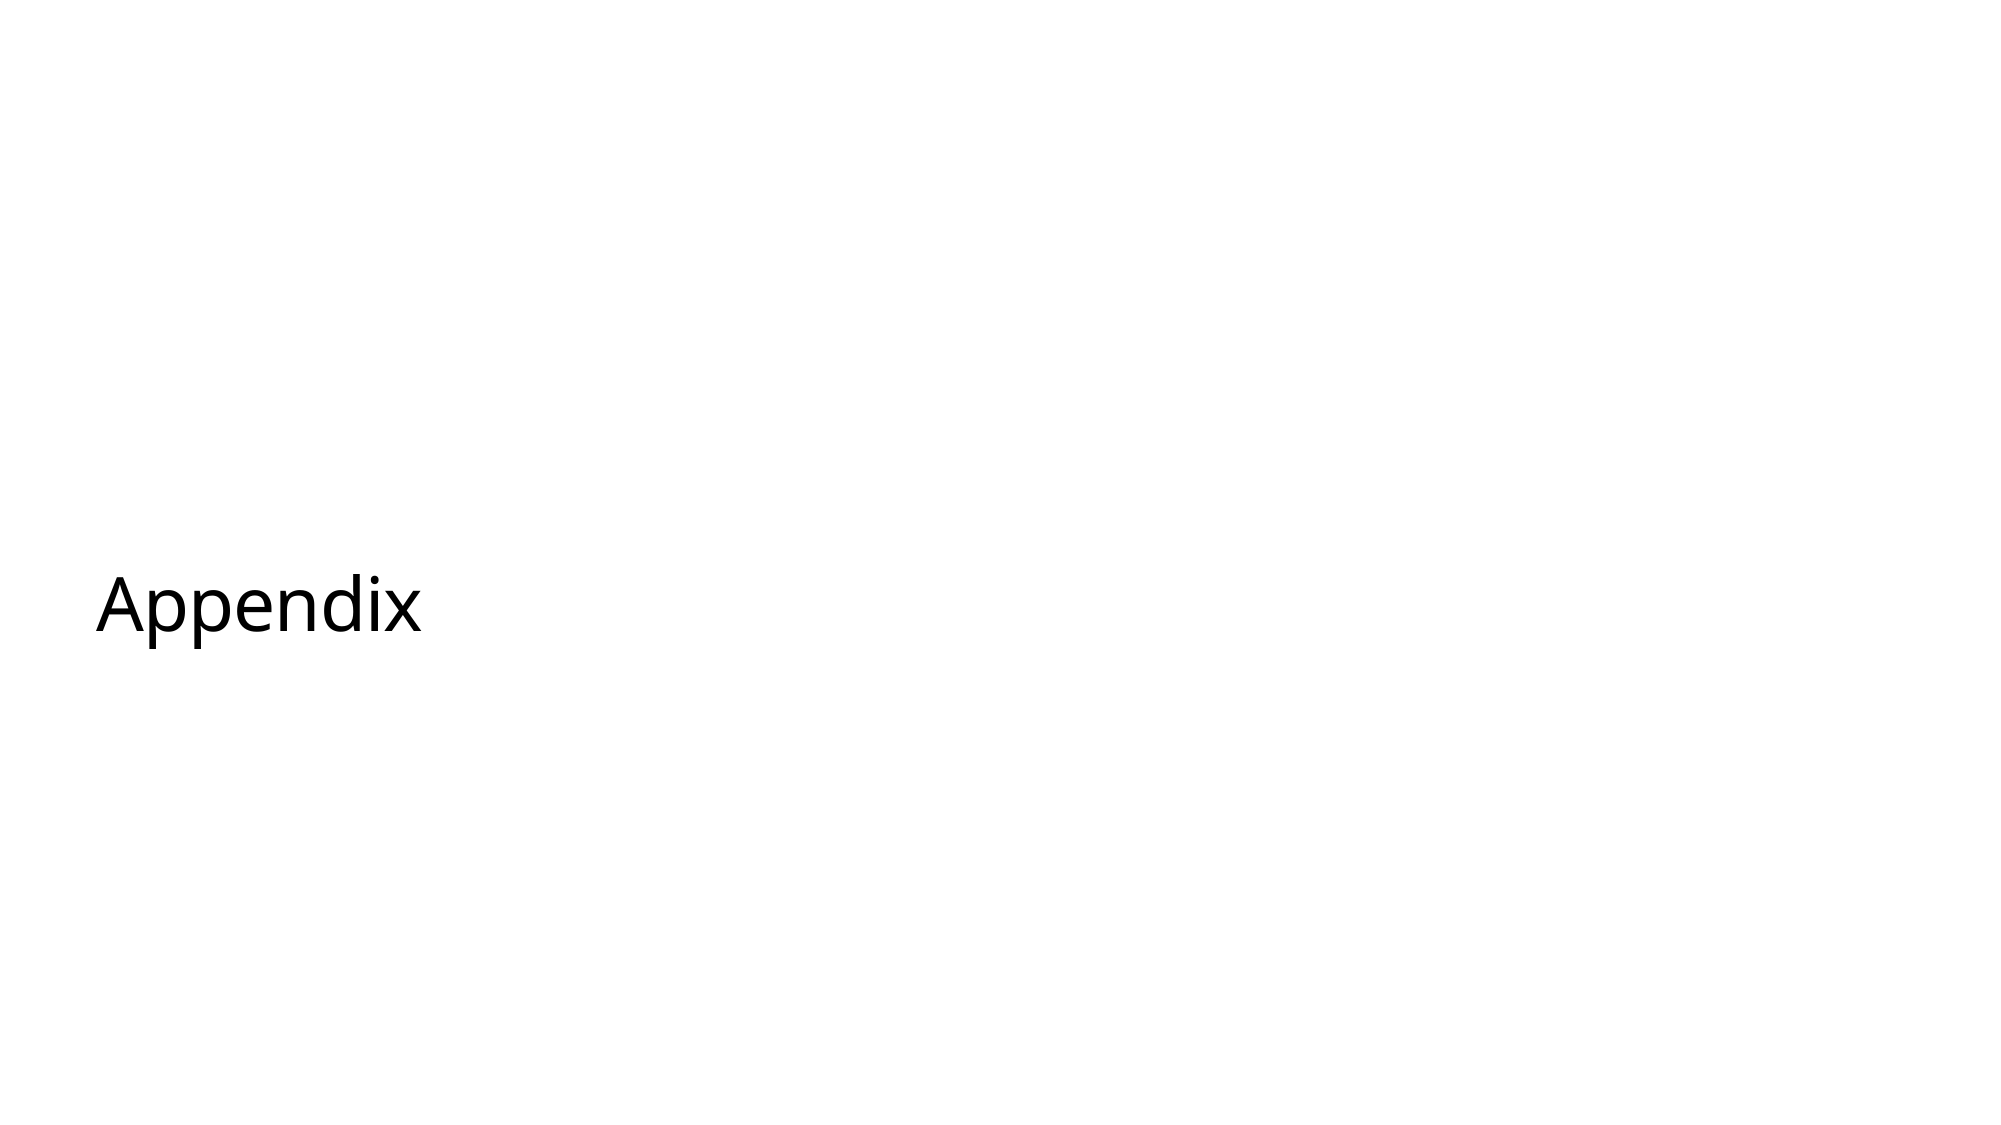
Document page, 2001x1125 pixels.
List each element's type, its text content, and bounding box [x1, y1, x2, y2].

title Appendix [96, 556, 1904, 648]
